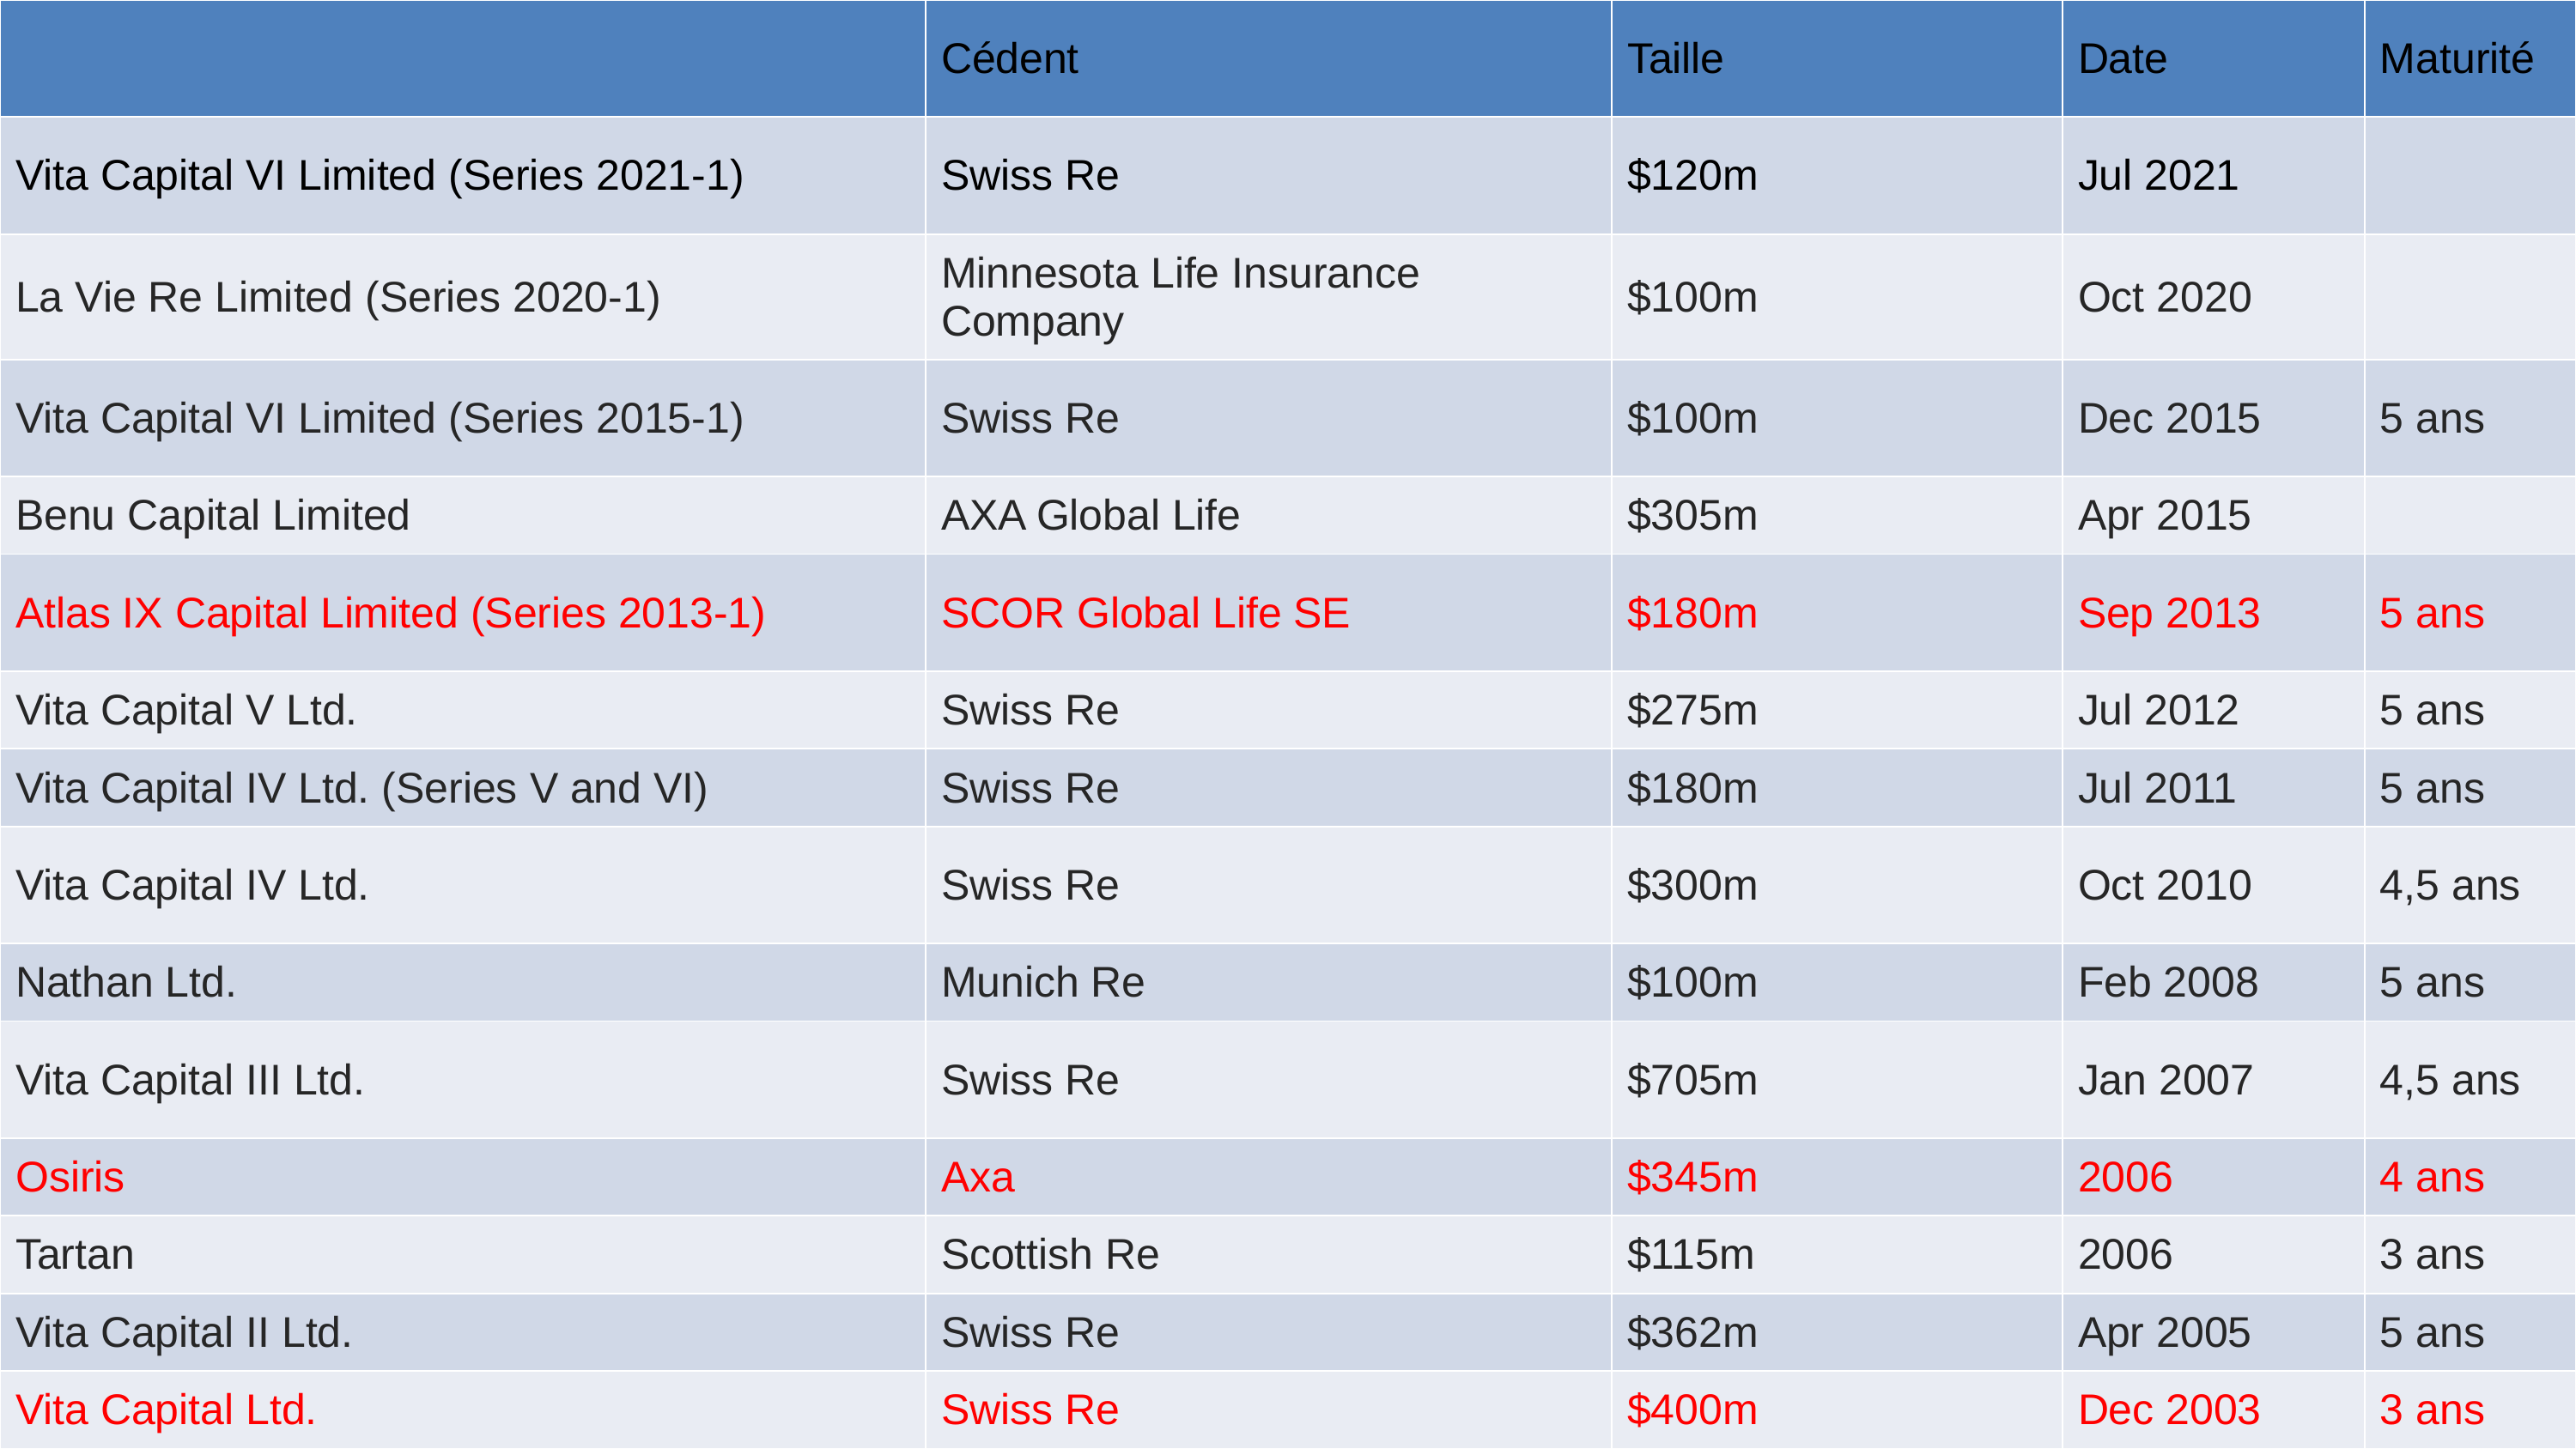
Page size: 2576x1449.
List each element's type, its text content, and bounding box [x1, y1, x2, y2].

table_cell Tartan [1, 1216, 925, 1293]
table_cell Vita Capital IV Ltd. [1, 828, 925, 943]
table_cell $275m [1613, 672, 2062, 748]
table_cell Jul 2021 [2063, 118, 2364, 233]
table_cell Swiss Re [927, 361, 1611, 476]
table_cell Swiss Re [927, 828, 1611, 943]
table_cell Oct 2010 [2063, 828, 2364, 943]
table_cell $100m [1613, 235, 2062, 359]
table_cell Dec 2015 [2063, 361, 2364, 476]
table_cell $300m [1613, 828, 2062, 943]
table_cell Vita Capital II Ltd. [1, 1294, 925, 1370]
table_cell Jul 2011 [2063, 749, 2364, 826]
table_cell $115m [1613, 1216, 2062, 1293]
table_cell 5 ans [2366, 944, 2575, 1021]
table_cell $345m [1613, 1139, 2062, 1215]
table_cell Feb 2008 [2063, 944, 2364, 1021]
table_cell Vita Capital Ltd. [1, 1372, 925, 1448]
table_cell 3 ans [2366, 1216, 2575, 1293]
table_header Cédent [927, 1, 1611, 116]
table_cell Vita Capital V Ltd. [1, 672, 925, 748]
table_cell 5 ans [2366, 555, 2575, 670]
table_cell La Vie Re Limited (Series 2020-1) [1, 235, 925, 359]
table_cell Scottish Re [927, 1216, 1611, 1293]
table_cell Oct 2020 [2063, 235, 2364, 359]
table_cell $120m [1613, 118, 2062, 233]
table_header Taille [1613, 1, 2062, 116]
table_cell 4 ans [2366, 1139, 2575, 1215]
table_cell Minnesota Life Insurance Company [927, 235, 1611, 359]
table_cell $705m [1613, 1022, 2062, 1137]
table_cell Jul 2012 [2063, 672, 2364, 748]
table_cell Vita Capital IV Ltd. (Series V and VI) [1, 749, 925, 826]
table_cell Swiss Re [927, 1372, 1611, 1448]
table_cell Atlas IX Capital Limited (Series 2013-1) [1, 555, 925, 670]
table_cell 2006 [2063, 1216, 2364, 1293]
table_cell $362m [1613, 1294, 2062, 1370]
table_cell $180m [1613, 555, 2062, 670]
table_cell Apr 2015 [2063, 477, 2364, 554]
table_cell Osiris [1, 1139, 925, 1215]
table_cell AXA Global Life [927, 477, 1611, 554]
table_cell 3 ans [2366, 1372, 2575, 1448]
table_cell [2366, 235, 2575, 359]
table_cell Benu Capital Limited [1, 477, 925, 554]
table_cell $400m [1613, 1372, 2062, 1448]
table_cell $305m [1613, 477, 2062, 554]
table_cell Munich Re [927, 944, 1611, 1021]
table_cell SCOR Global Life SE [927, 555, 1611, 670]
table_cell Vita Capital VI Limited (Series 2021-1) [1, 118, 925, 233]
table_cell Nathan Ltd. [1, 944, 925, 1021]
table_cell $180m [1613, 749, 2062, 826]
table_header [1, 1, 925, 116]
table_cell Axa [927, 1139, 1611, 1215]
table_cell Apr 2005 [2063, 1294, 2364, 1370]
table_cell 4,5 ans [2366, 828, 2575, 943]
table_header Maturité [2366, 1, 2575, 116]
table_cell [2366, 118, 2575, 233]
table_cell Dec 2003 [2063, 1372, 2364, 1448]
table_cell Sep 2013 [2063, 555, 2364, 670]
table_cell Swiss Re [927, 749, 1611, 826]
table_cell 5 ans [2366, 1294, 2575, 1370]
table_cell $100m [1613, 361, 2062, 476]
table_header Date [2063, 1, 2364, 116]
table_cell Jan 2007 [2063, 1022, 2364, 1137]
table_cell Swiss Re [927, 1022, 1611, 1137]
table_cell $100m [1613, 944, 2062, 1021]
table_cell Swiss Re [927, 118, 1611, 233]
table_cell 5 ans [2366, 672, 2575, 748]
table_cell 4,5 ans [2366, 1022, 2575, 1137]
table_cell Vita Capital III Ltd. [1, 1022, 925, 1137]
table_cell 5 ans [2366, 361, 2575, 476]
table_cell 2006 [2063, 1139, 2364, 1215]
table_cell Vita Capital VI Limited (Series 2015-1) [1, 361, 925, 476]
table_cell Swiss Re [927, 1294, 1611, 1370]
table_cell [2366, 477, 2575, 554]
table_cell 5 ans [2366, 749, 2575, 826]
table_cell Swiss Re [927, 672, 1611, 748]
